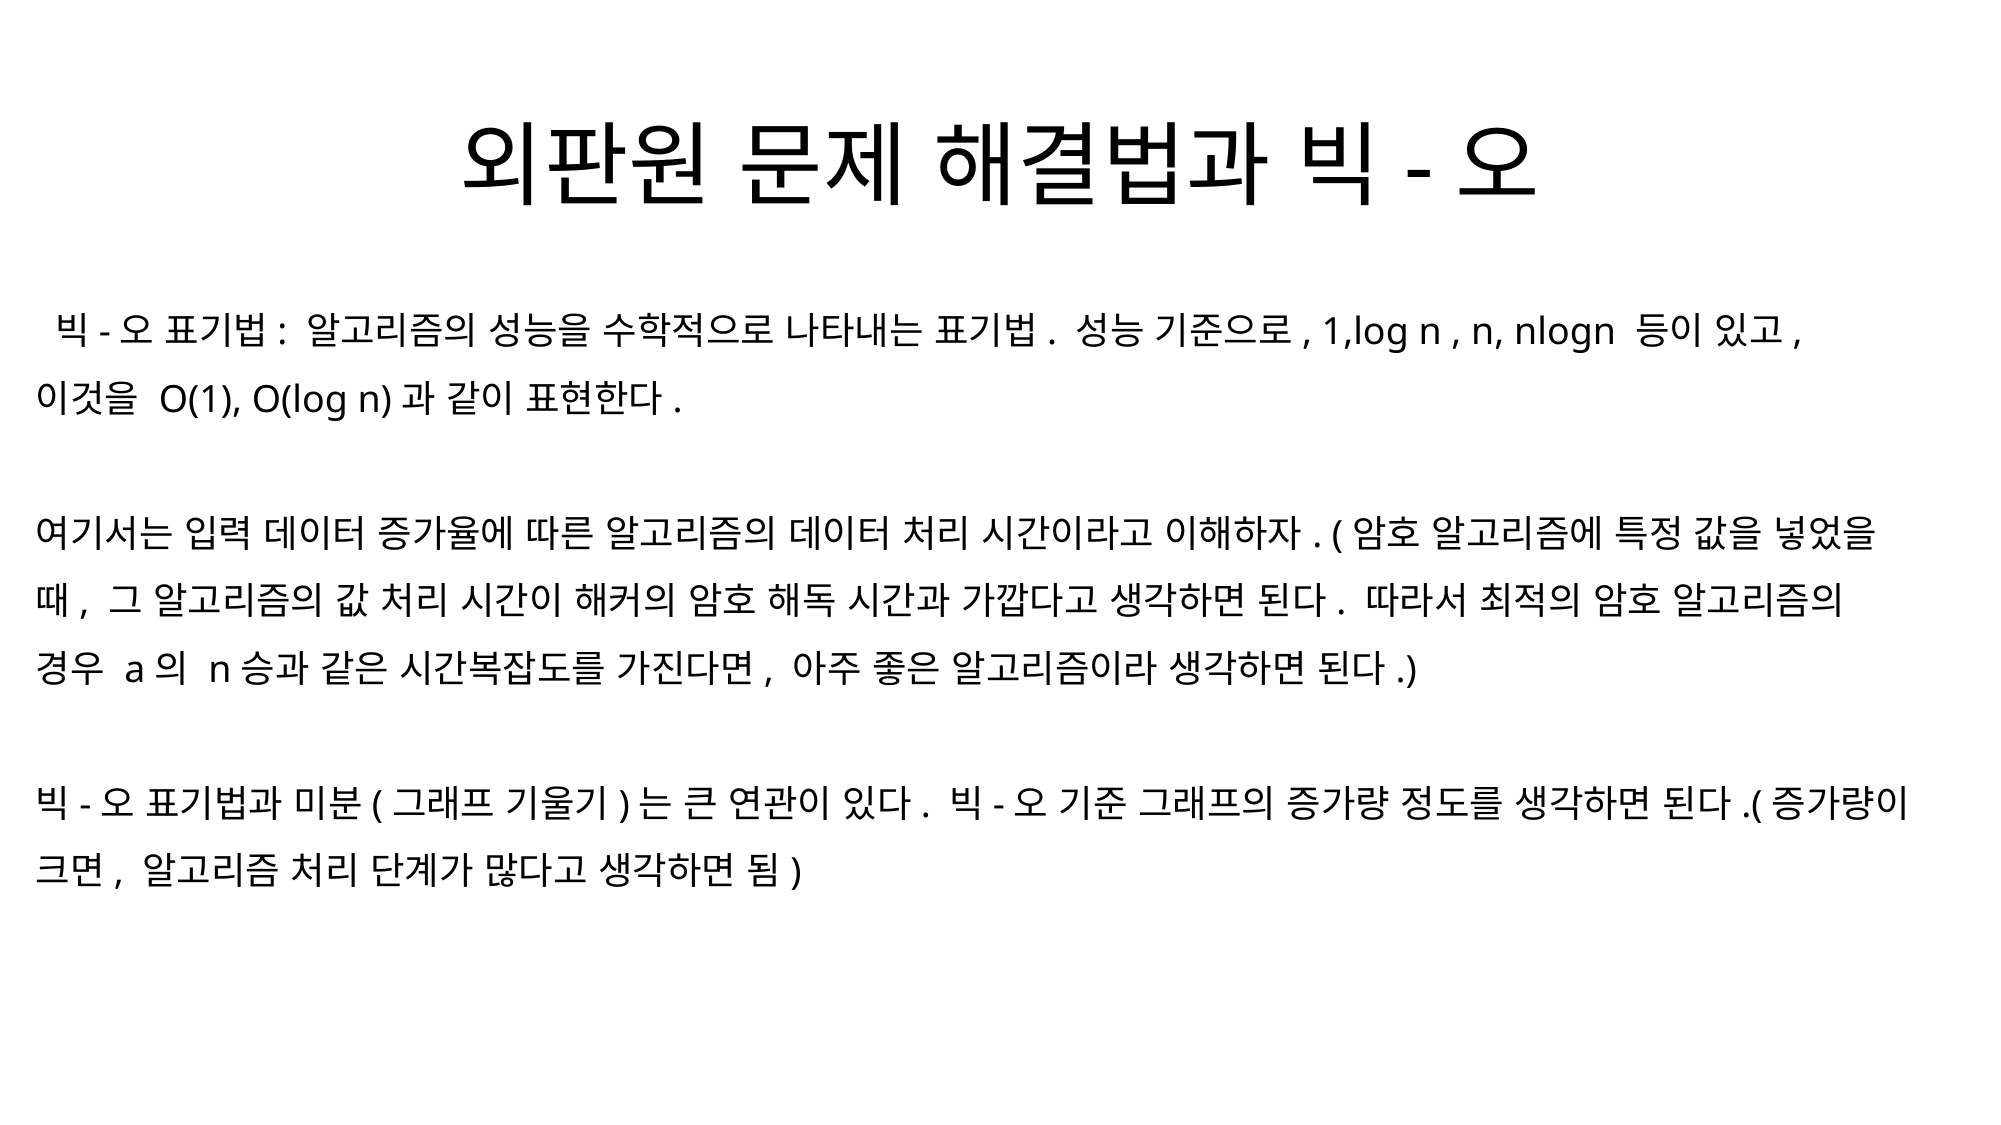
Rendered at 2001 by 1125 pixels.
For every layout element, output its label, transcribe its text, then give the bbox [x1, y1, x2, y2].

text_box 빅-오 표기법: 알고리즘의 성능을 수학적으로 나타내는 표기법. 성능 기준으로, 1,log n , n, nlogn 등이 있고, 이것을 O(1), O(log n)과 같이 표현한다. 여기서는 입력 데이터 증가율에 따른 알고리즘의 데이터 처리 시간이라고 이해하자. (암호 알고리즘에 특정 값을 넣었을 때, 그 알고리즘의 값 처리 시간이 해커의 암호 해독 시간과 가깝다고 생각하면 된다. 따라서 최적의 암호 알고리즘의 경우 a의 n승과 같은 시간복잡도를 가진다면, 아주 좋은 알고리즘이라 생각하면 된다.) 빅-오 표기법과 미분(그래프 기울기)는 큰 연관이 있다. 빅-오 기준 그래프의 증가량 정도를 생각하면 된다.(증가량이 크면, 알고리즘 처리 단계가 많다고 생각하면 됨) [21, 277, 1926, 967]
title 외판원 문제 해결법과 빅-오 [137, 59, 1863, 277]
